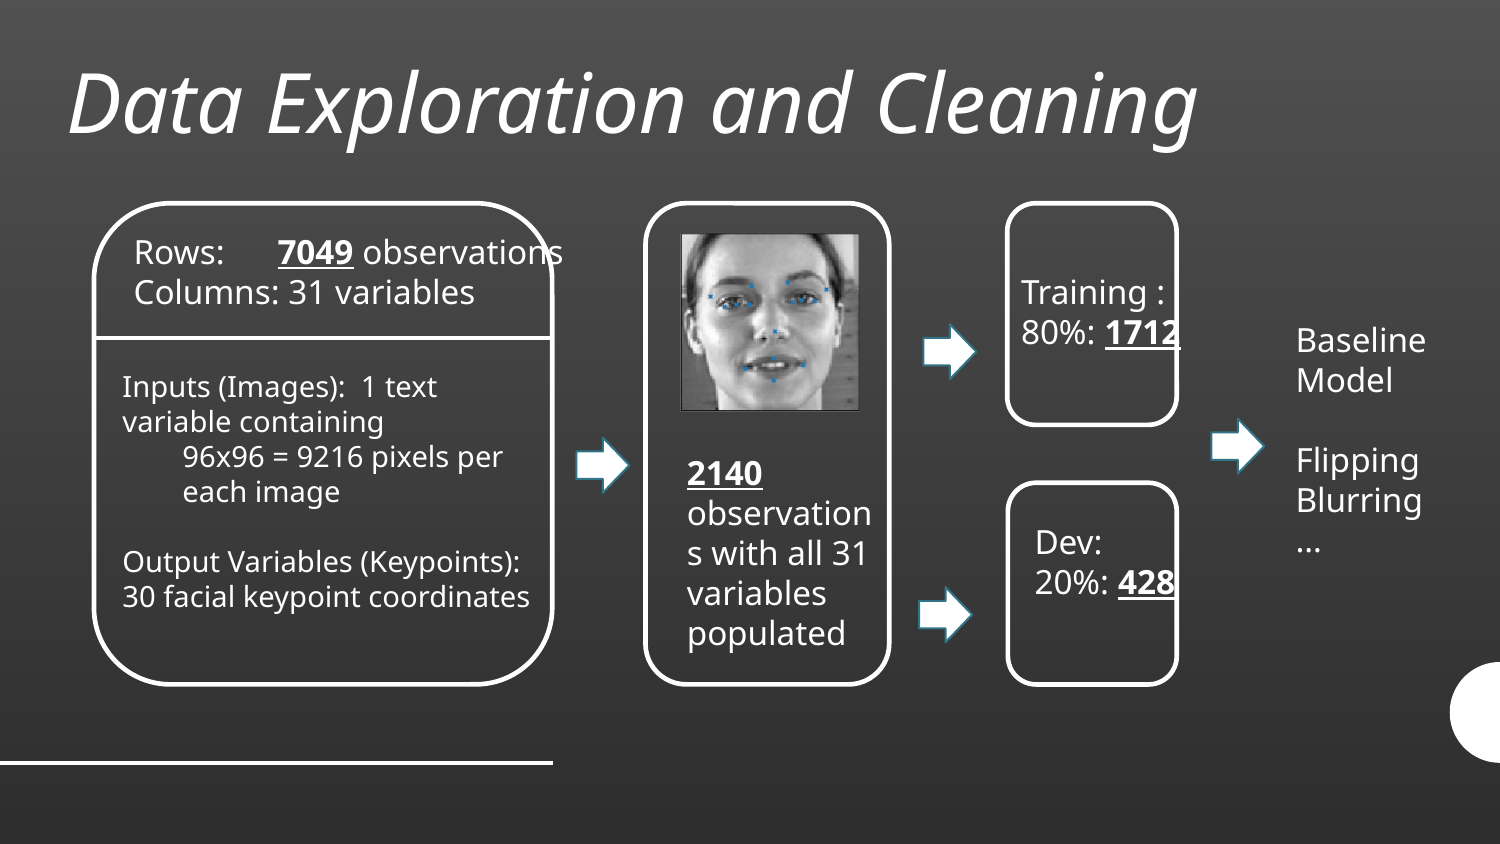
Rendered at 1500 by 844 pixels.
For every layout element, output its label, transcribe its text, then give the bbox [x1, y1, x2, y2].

text_box [1006, 481, 1178, 686]
text_box Inputs (Images): 1 text variable containing 96x96 = 9216 pixels per each image Output Variables (Keypoints): 30 facial keypoint coordinates [107, 361, 551, 621]
text_box [918, 586, 973, 644]
text_box Dev: 20%: 428 [1019, 513, 1212, 649]
text_box [1006, 202, 1178, 264]
picture [668, 225, 867, 423]
text_box 2140 observations with all 31 variables populated [888, 444, 895, 660]
text_box [644, 202, 891, 686]
title Data Exploration and Cleaning [51, 47, 1449, 141]
text_box Training : 80%: 1712 [1006, 264, 1212, 359]
text_box [1210, 417, 1266, 475]
text_box Rows: 7049 observations Columns: 31 variables [118, 223, 603, 319]
text_box [922, 323, 978, 381]
text_box Baseline Model Flipping Blurring … [1280, 312, 1500, 607]
text_box [92, 202, 554, 686]
text_box [1006, 359, 1178, 426]
text_box [575, 436, 631, 494]
